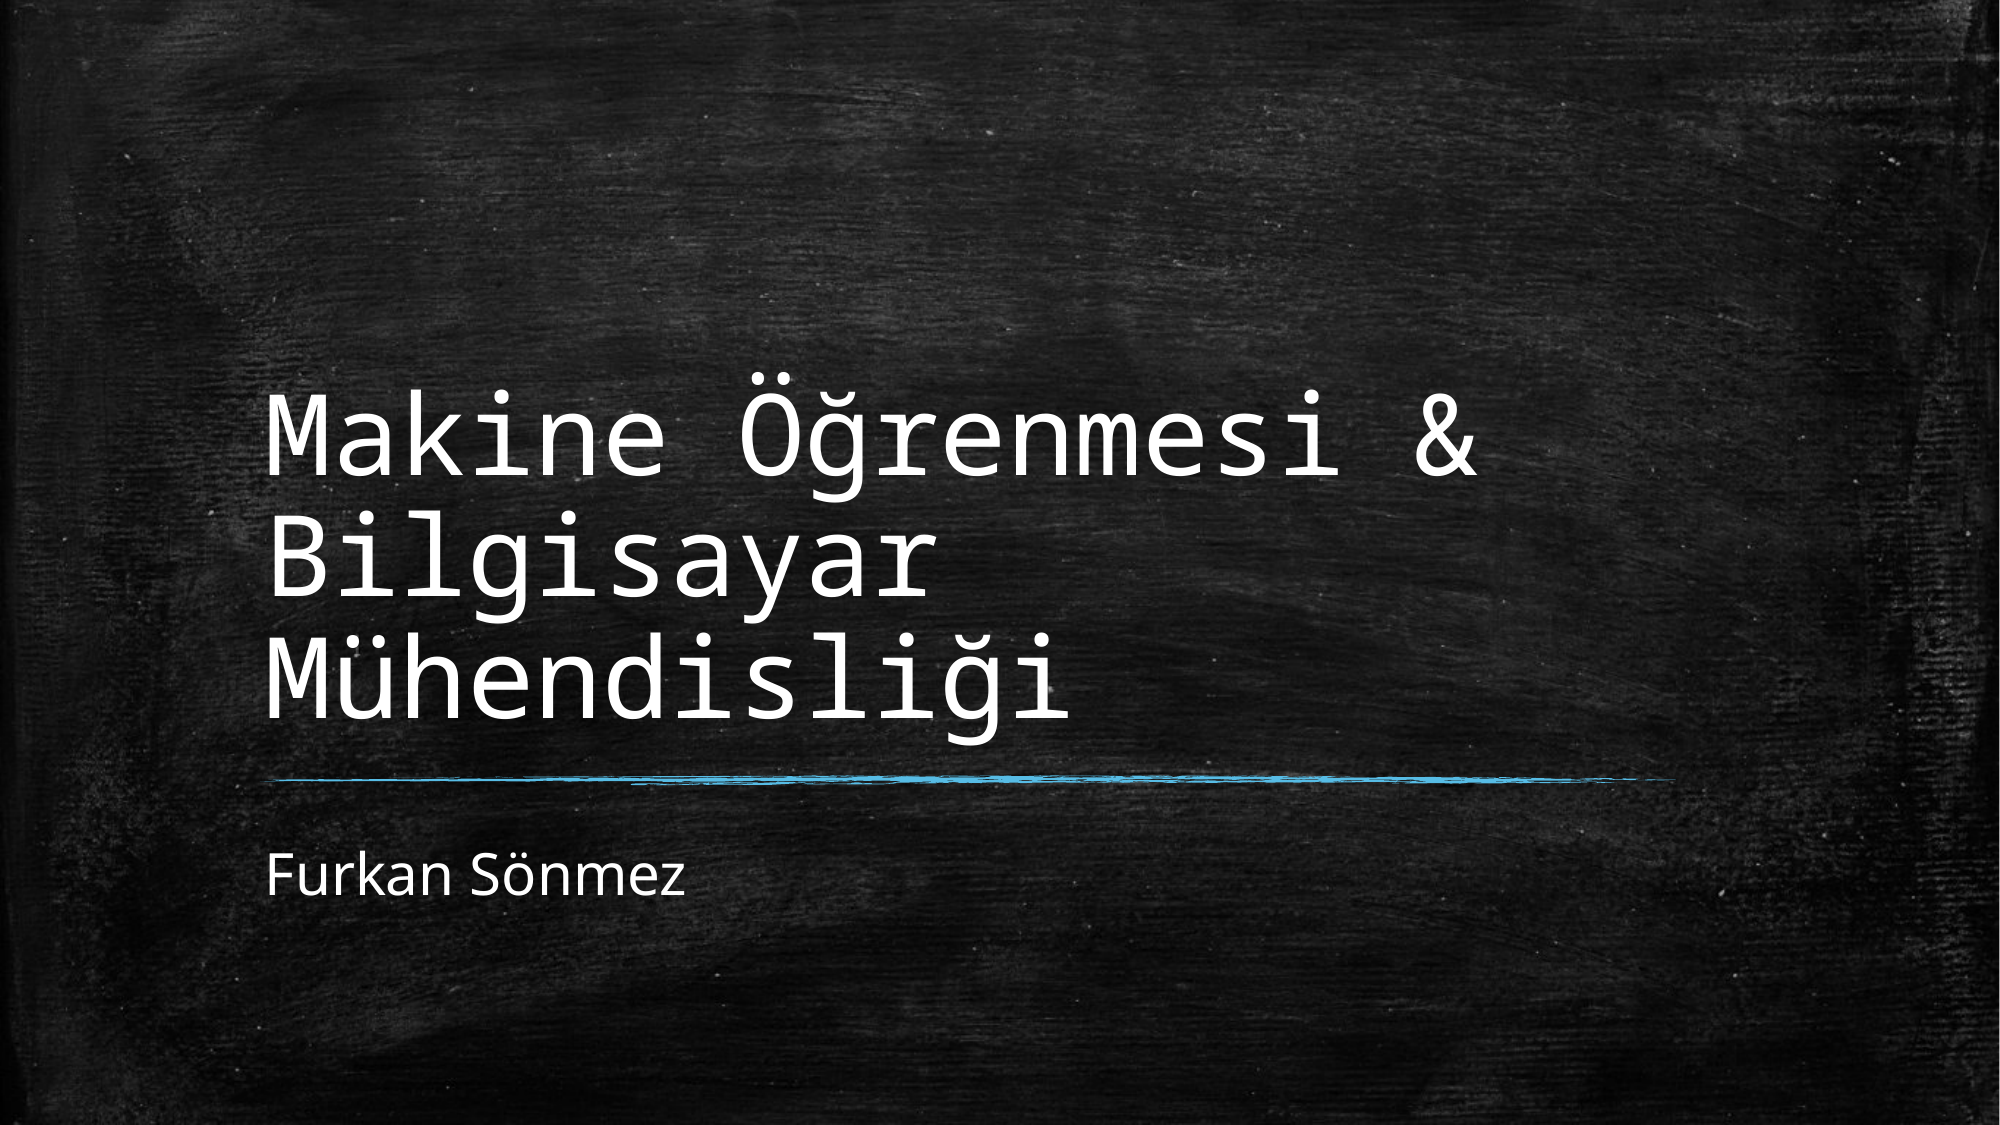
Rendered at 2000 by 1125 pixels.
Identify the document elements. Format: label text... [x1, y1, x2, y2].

title Makine Öğrenmesi & Bilgisayar Mühendisliği [249, 312, 1750, 750]
subtitle Furkan Sönmez [249, 837, 1750, 1013]
